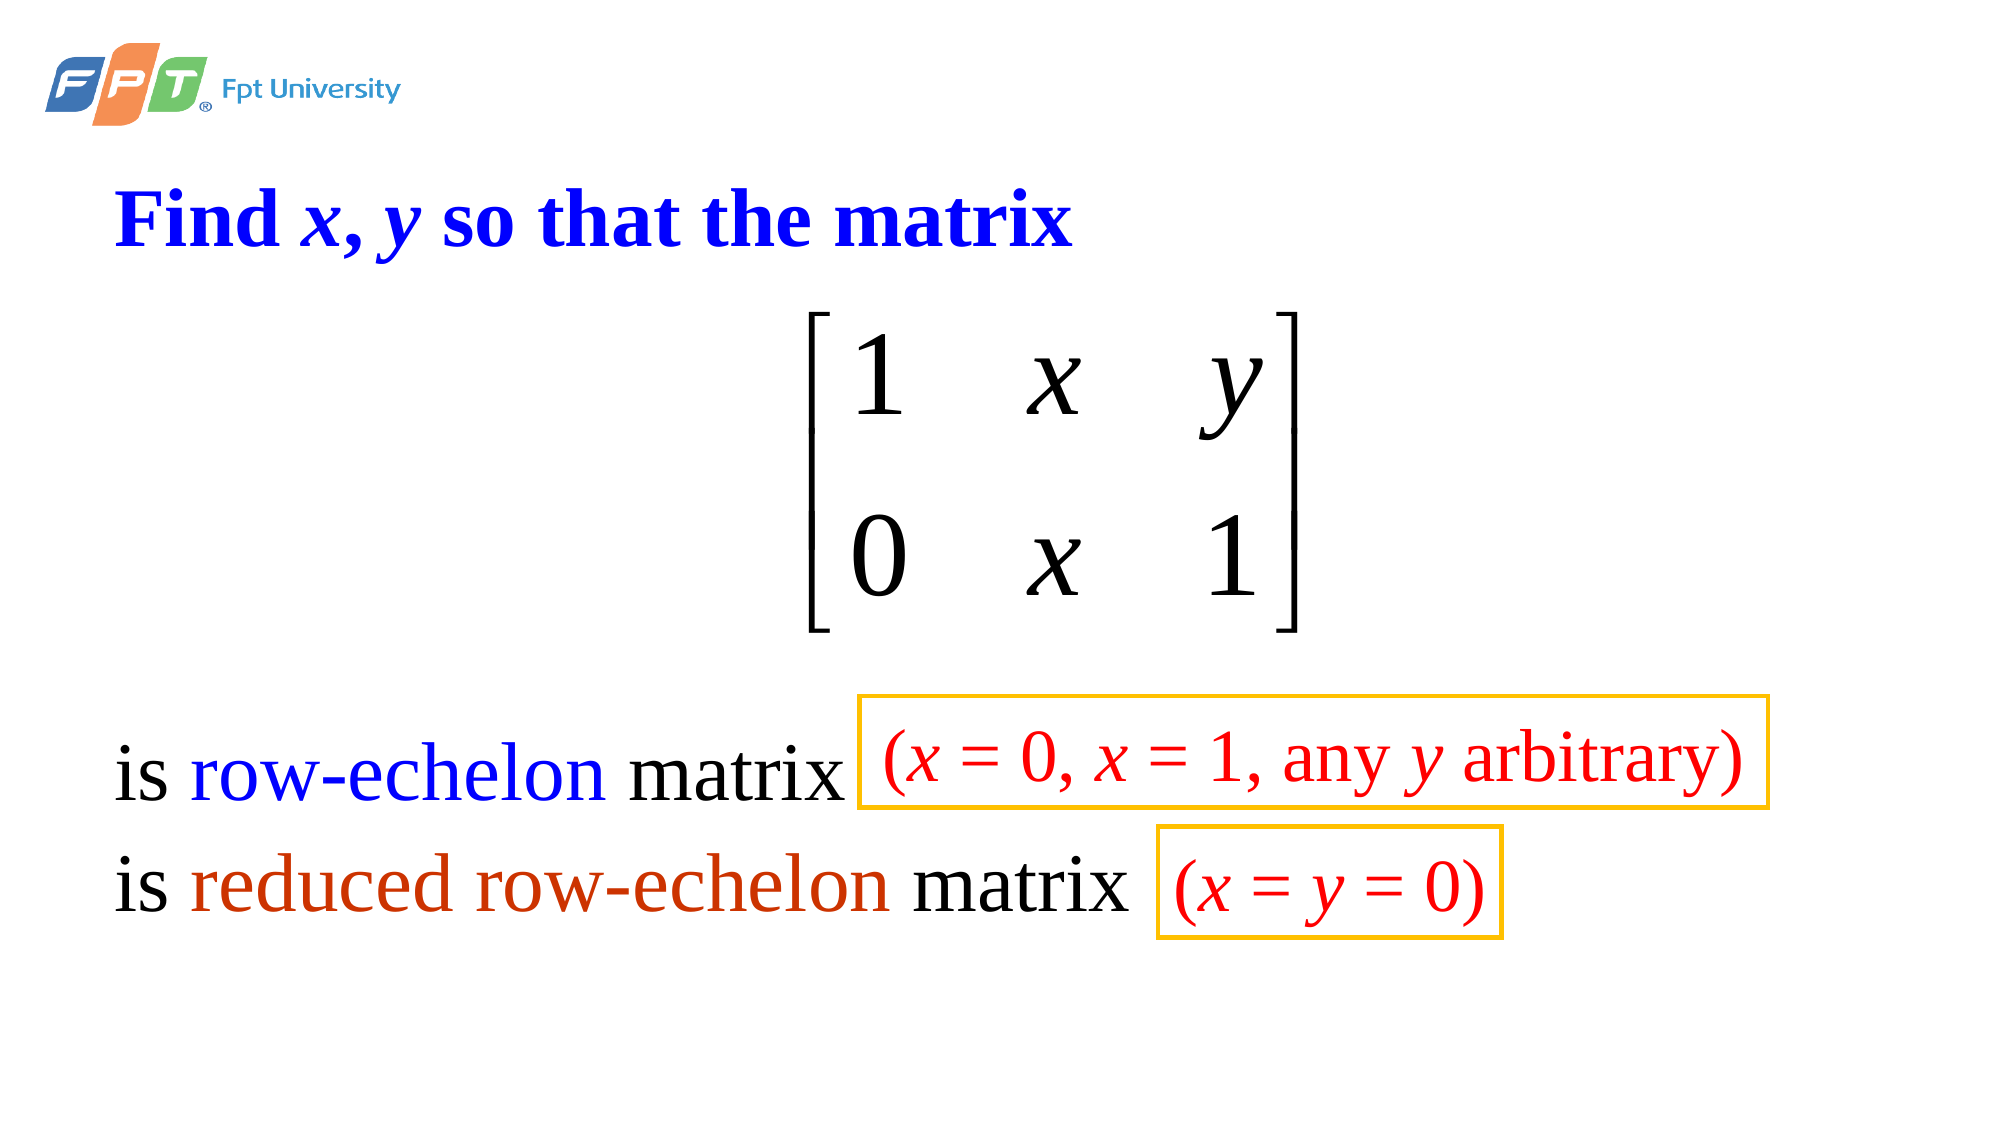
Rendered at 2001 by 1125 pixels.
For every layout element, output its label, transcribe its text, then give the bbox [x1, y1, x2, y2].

text_box (x = y = 0) [1157, 825, 1503, 938]
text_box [781, 289, 1339, 652]
text_box (x = 0, x = 1, any y arbitrary) [858, 695, 1769, 808]
text_box [0, 0, 434, 162]
list Find x, y so that the matrix is row-echelon matrix is reduced row-echelon matrix [99, 166, 1883, 1014]
